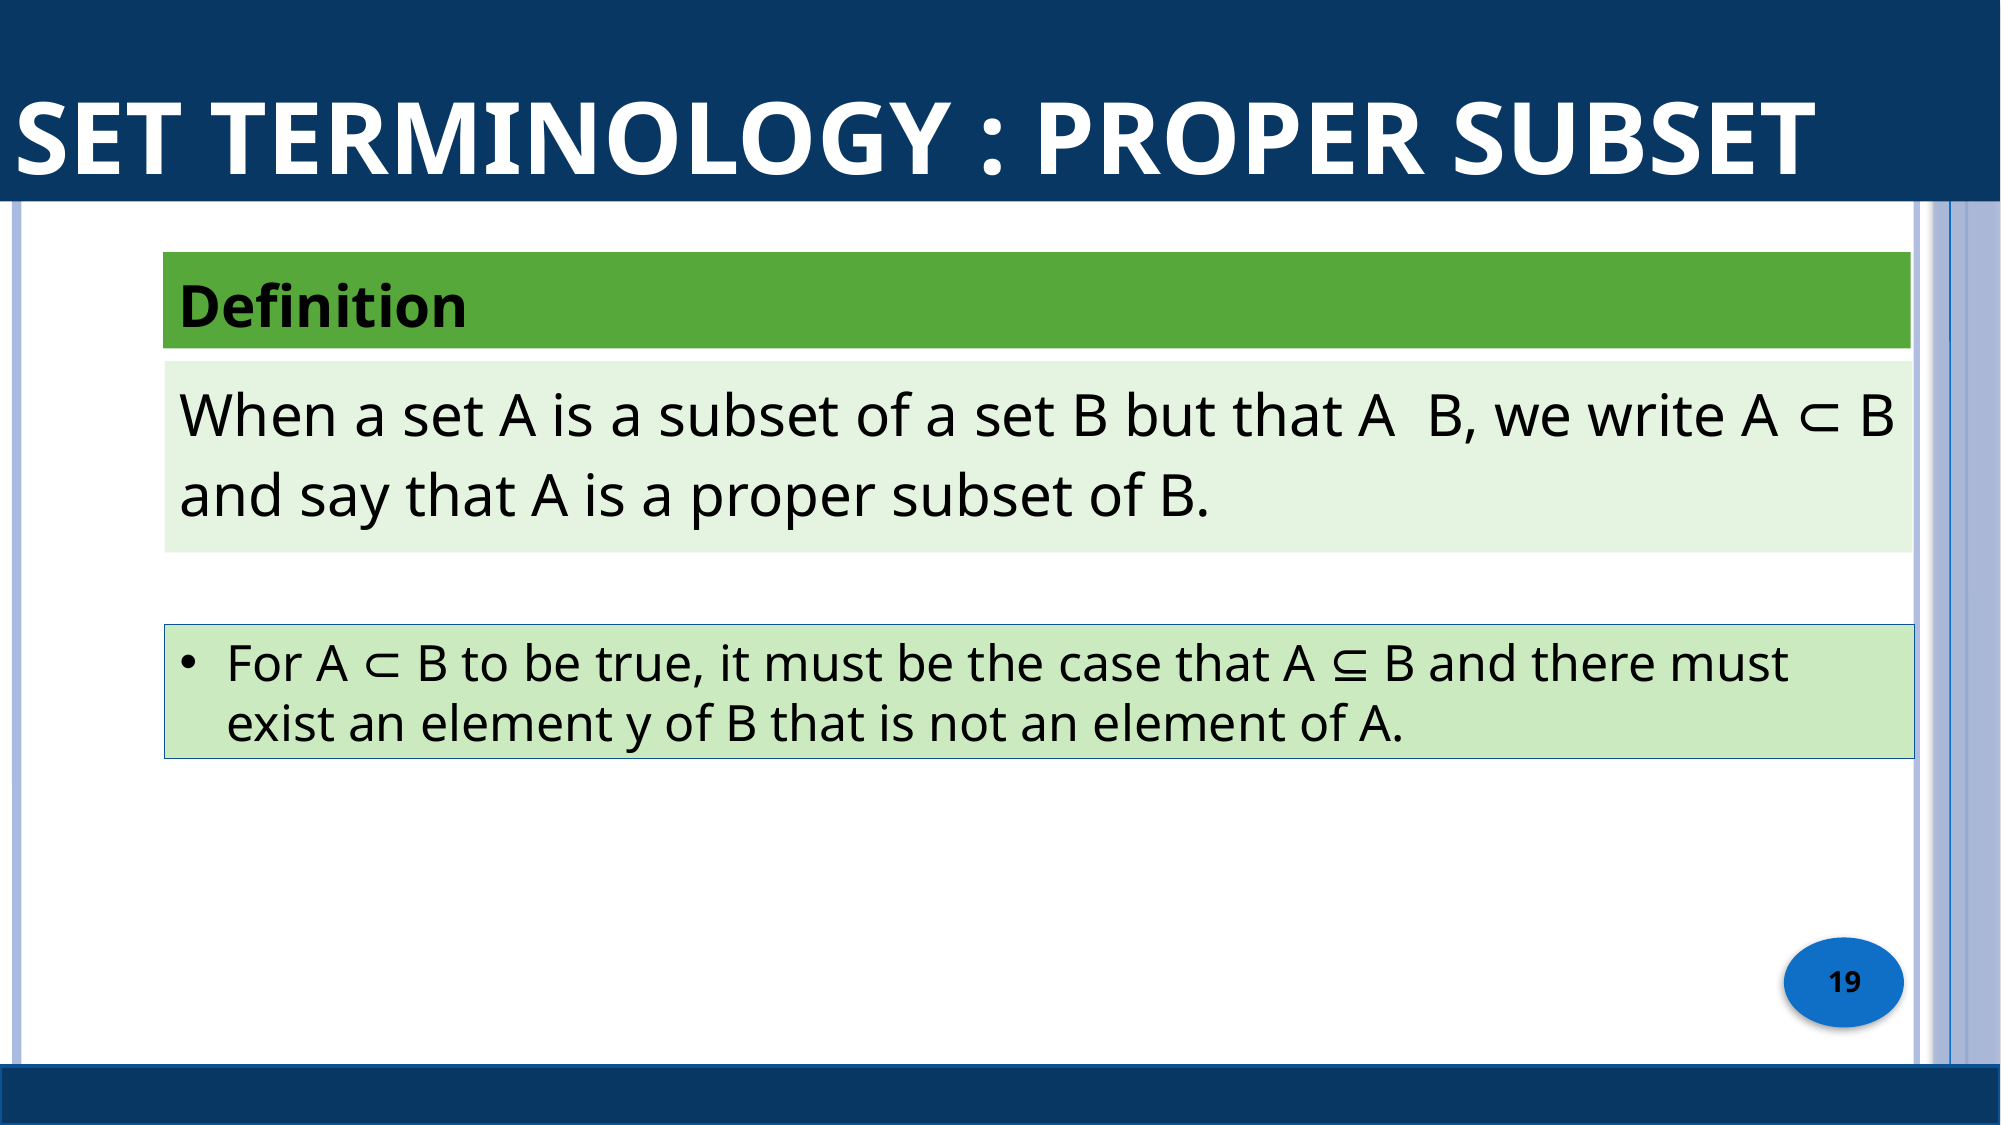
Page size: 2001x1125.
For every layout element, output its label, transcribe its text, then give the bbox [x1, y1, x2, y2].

text_box For A ⊂ B to be true, it must be the case that A ⊆ B and there must exist an element y of B that is not an element of A. [164, 624, 1915, 759]
text_box Definition [163, 252, 1911, 349]
text_box [0, 1064, 2000, 1125]
title Set Terminology : Proper Subset [0, 0, 2000, 202]
slide_number 19 [1777, 940, 1912, 1027]
